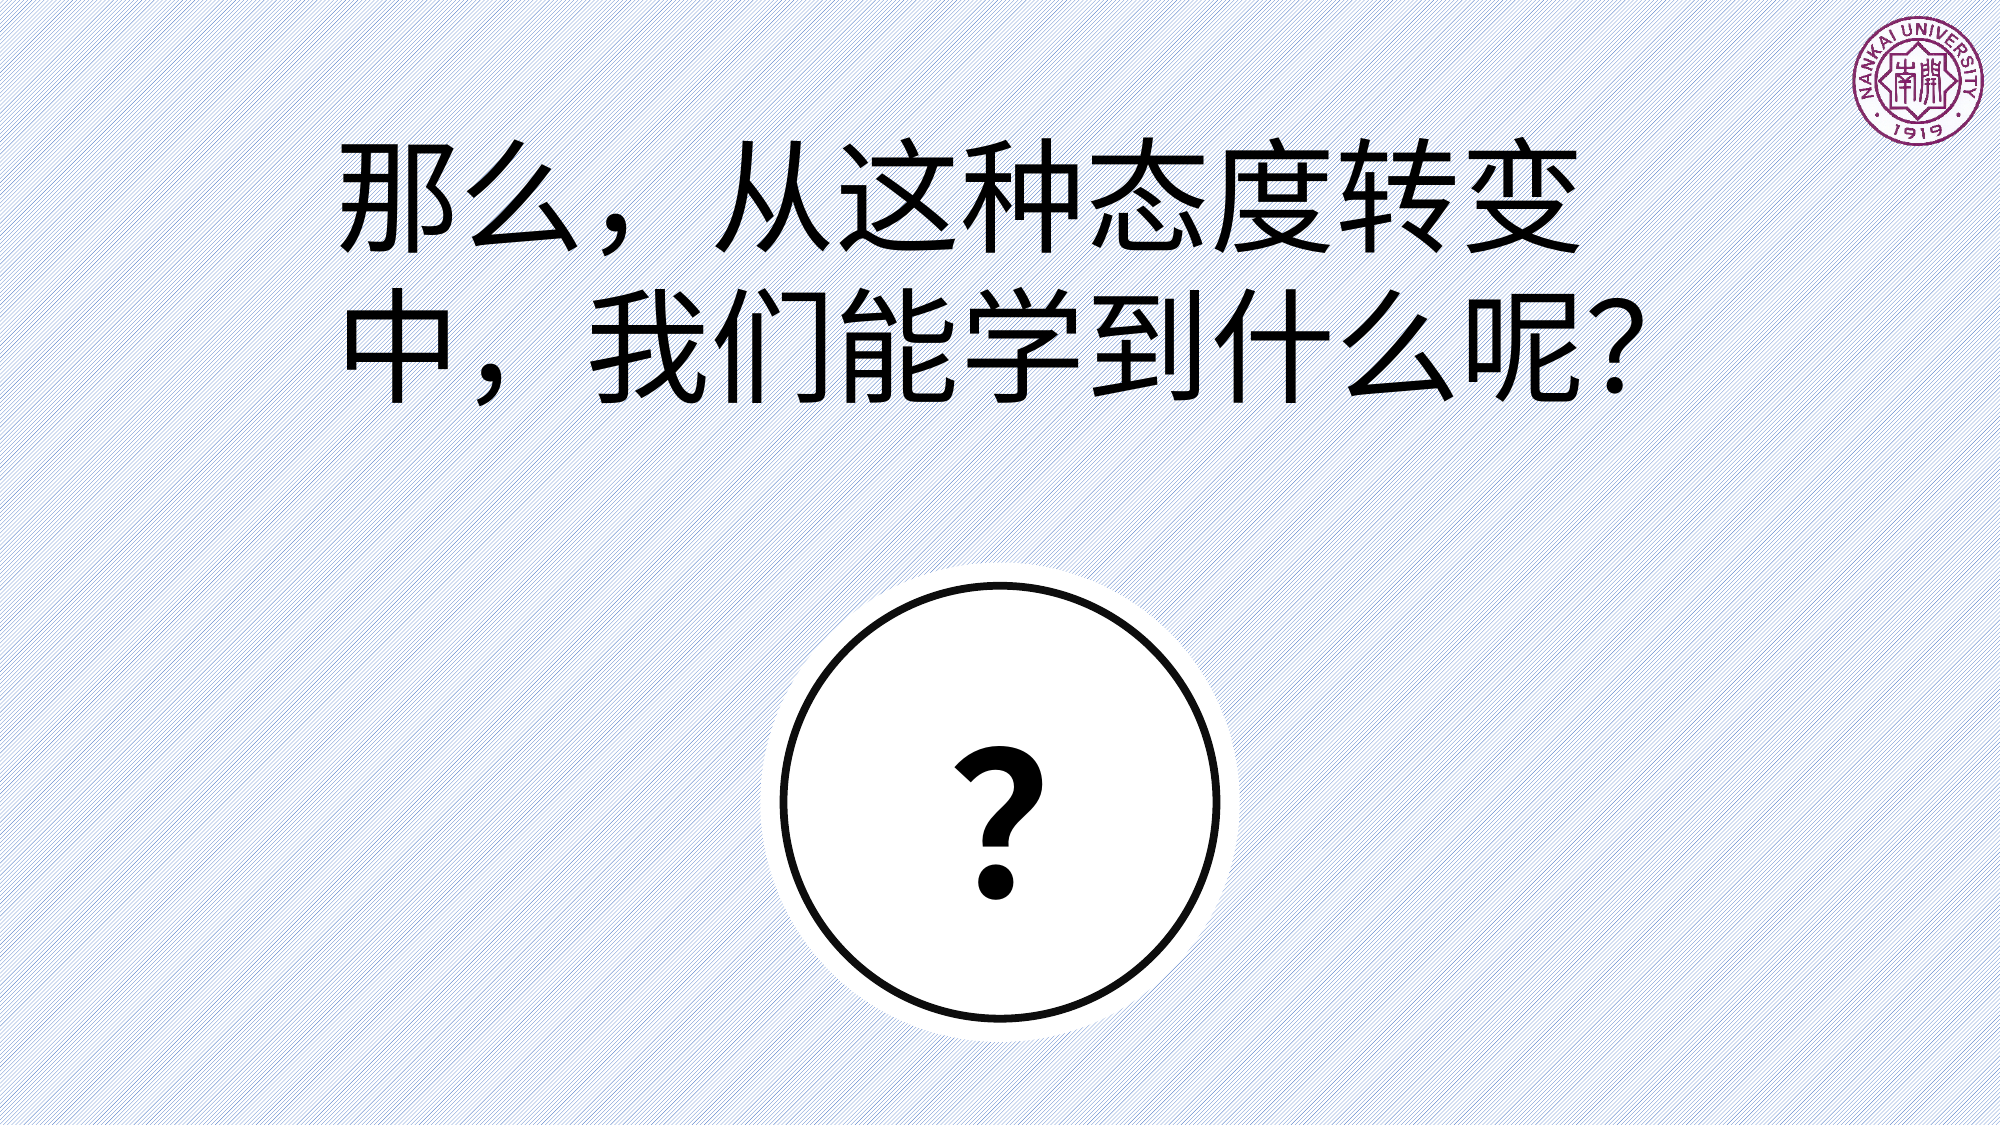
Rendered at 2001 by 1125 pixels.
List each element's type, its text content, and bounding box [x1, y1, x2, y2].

picture [1846, 10, 1989, 152]
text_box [760, 562, 1240, 1042]
text_box 那么，从这种态度转变中，我们能学到什么呢？ [320, 110, 1624, 426]
